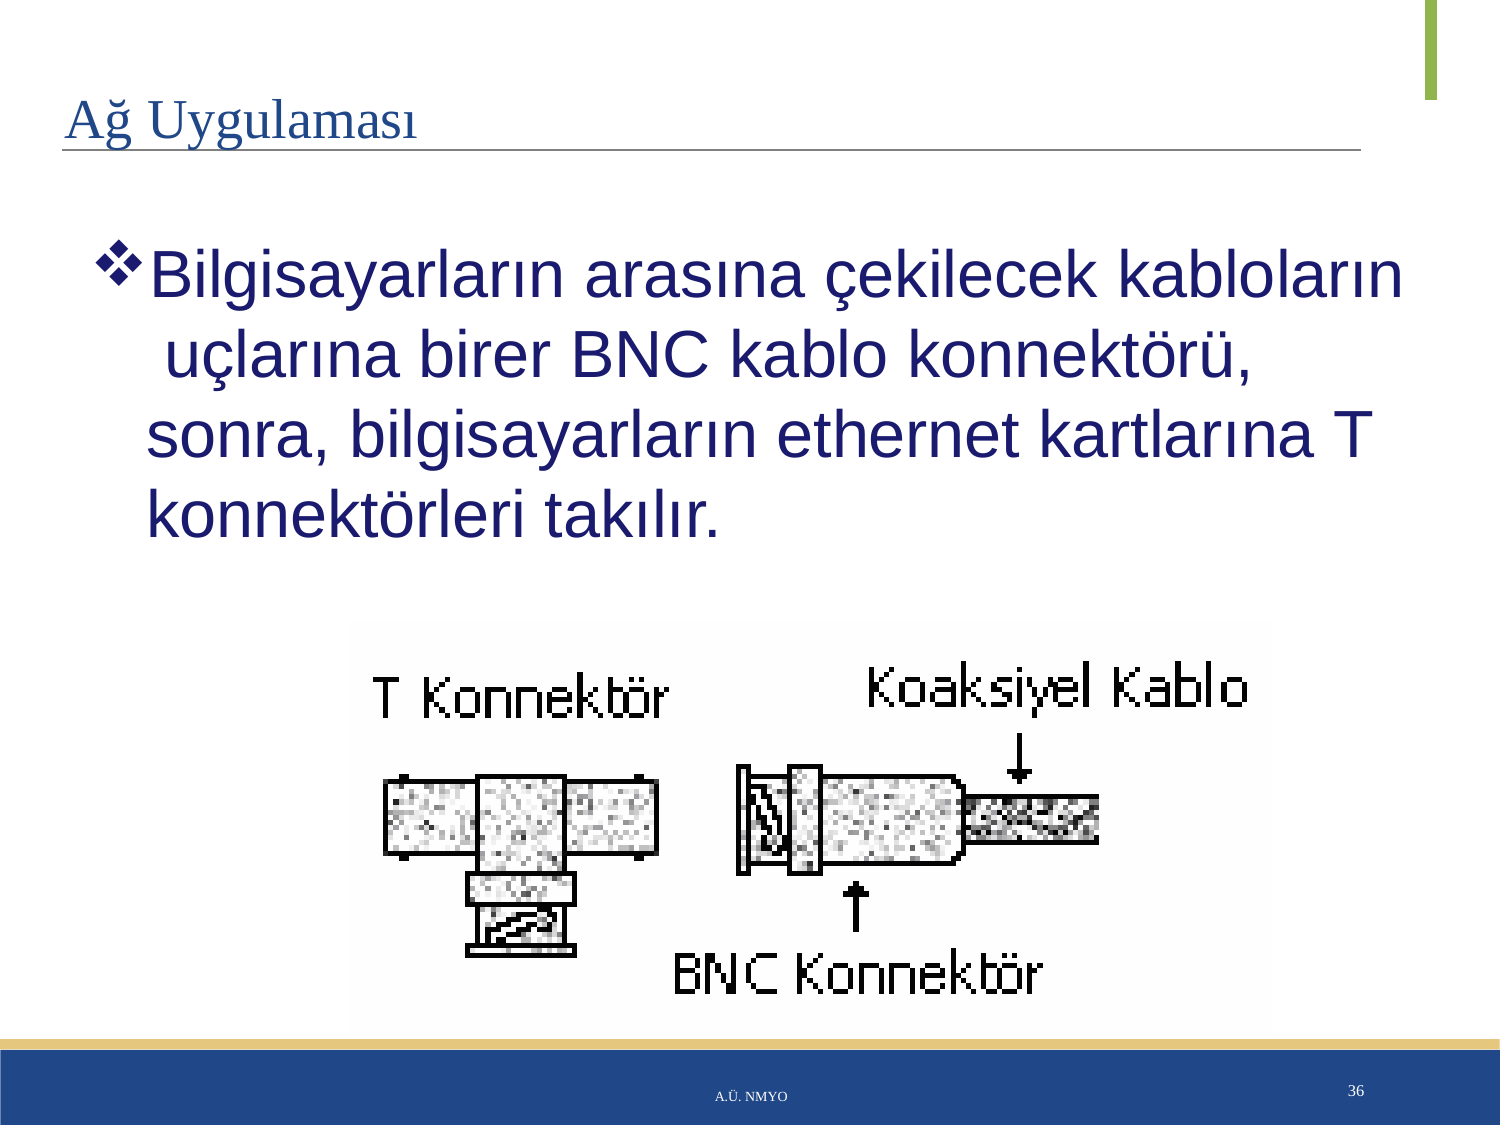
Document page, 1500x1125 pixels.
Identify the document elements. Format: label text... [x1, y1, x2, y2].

text_box [348, 621, 1273, 1035]
footer A.Ü. NMYO [453, 1059, 1047, 1120]
title Ağ Uygulaması [62, 0, 1438, 150]
text_box Bilgisayarların arasına çekilecek kabloların uçlarına birer BNC kablo konnektörü, sonra, bilgisayarların ethernet kartlarına T konnektörleri takılır. [87, 228, 1411, 551]
slide_number 36 [1218, 1059, 1380, 1120]
